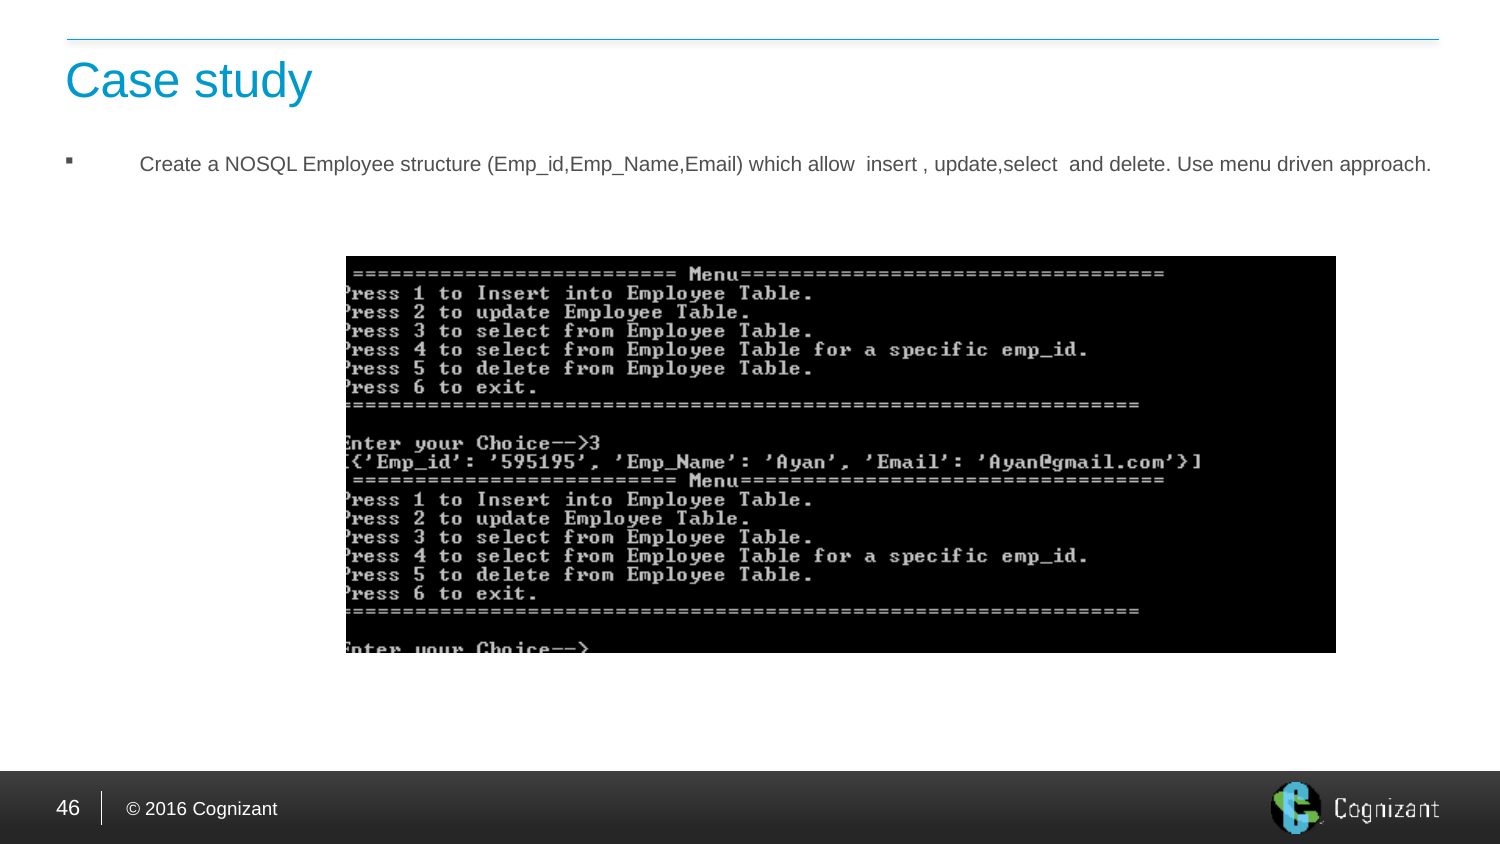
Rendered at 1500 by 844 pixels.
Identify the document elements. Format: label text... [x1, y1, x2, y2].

text_box Create a NOSQL Employee structure (Emp_id,Emp_Name,Email) which allow insert , update,select and delete. Use menu driven approach. [49, 131, 1459, 184]
picture [1271, 782, 1439, 834]
slide_number 46 [6, 775, 95, 838]
picture [345, 255, 1336, 654]
title Case study [49, 40, 1439, 116]
